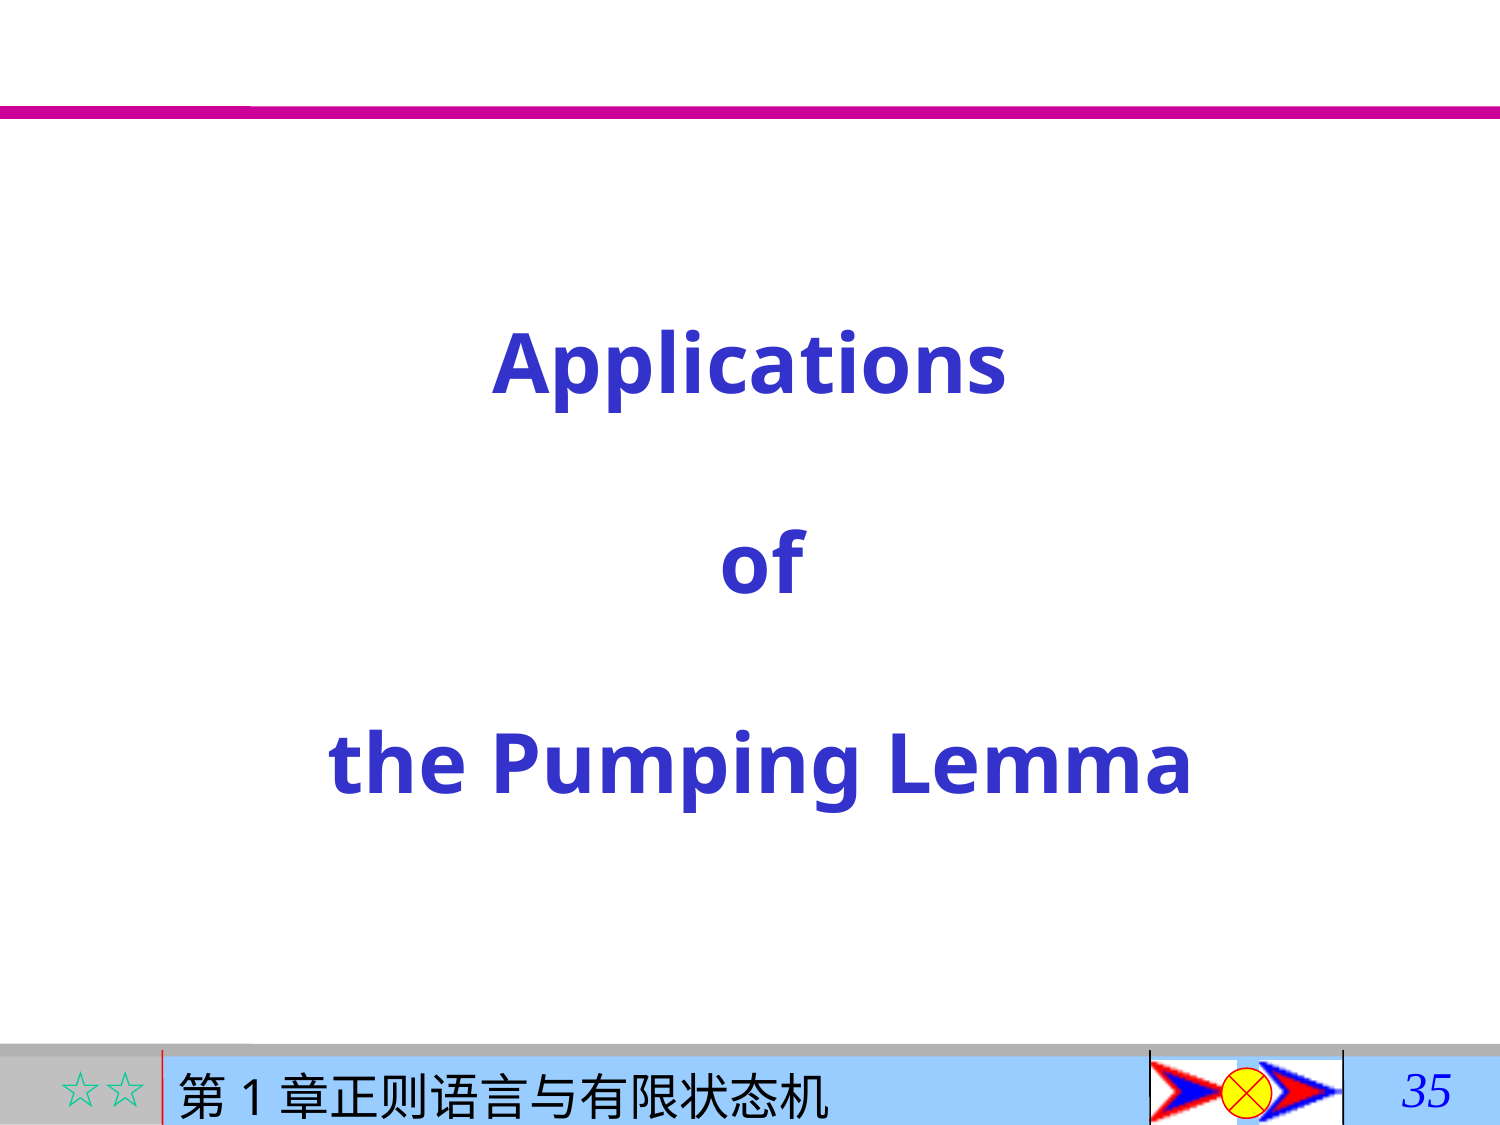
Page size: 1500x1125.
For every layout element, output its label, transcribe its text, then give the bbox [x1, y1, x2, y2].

picture [1259, 1060, 1342, 1125]
picture [1151, 1060, 1237, 1125]
title Applications of the Pumping Lemma [123, 302, 1399, 491]
